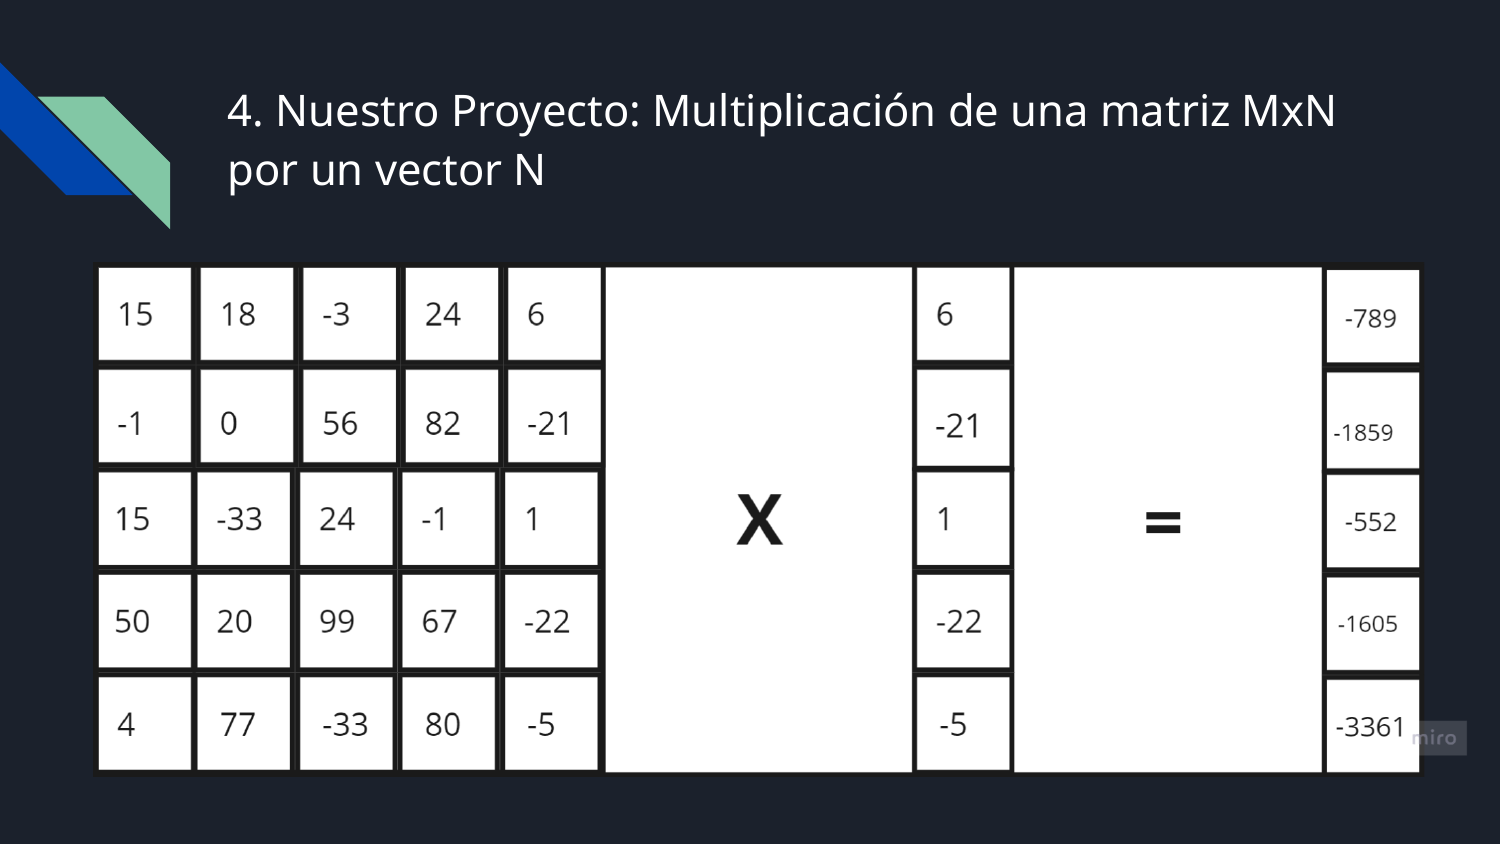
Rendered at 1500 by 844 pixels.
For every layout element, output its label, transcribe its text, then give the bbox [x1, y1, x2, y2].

title 4. Nuestro Proyecto: Multiplicación de una matriz MxN por un vector N [212, 64, 1368, 215]
picture [92, 262, 1488, 778]
